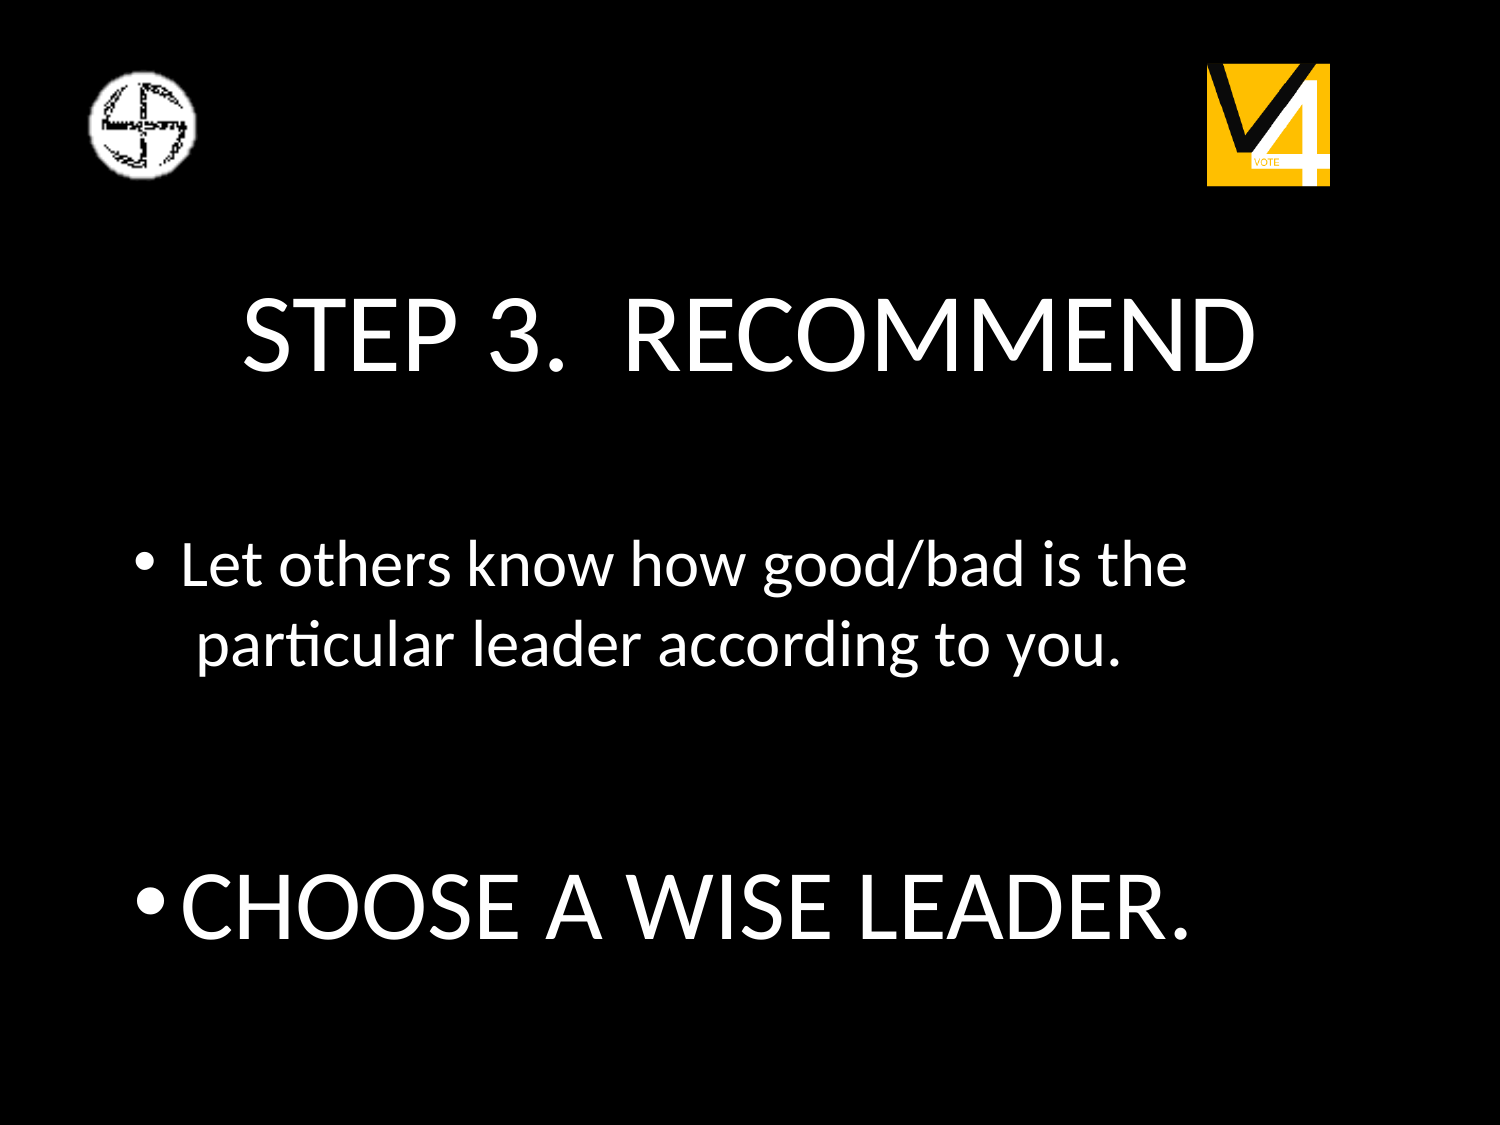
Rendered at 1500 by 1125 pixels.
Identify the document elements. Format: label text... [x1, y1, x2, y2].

text_box Let others know how good/bad is the particular leader according to you. CHOOSE A WISE LEADER. [118, 512, 1210, 1047]
picture [999, 0, 1500, 327]
title STEP 3. RECOMMEND [0, 205, 1500, 448]
picture [74, 55, 213, 194]
